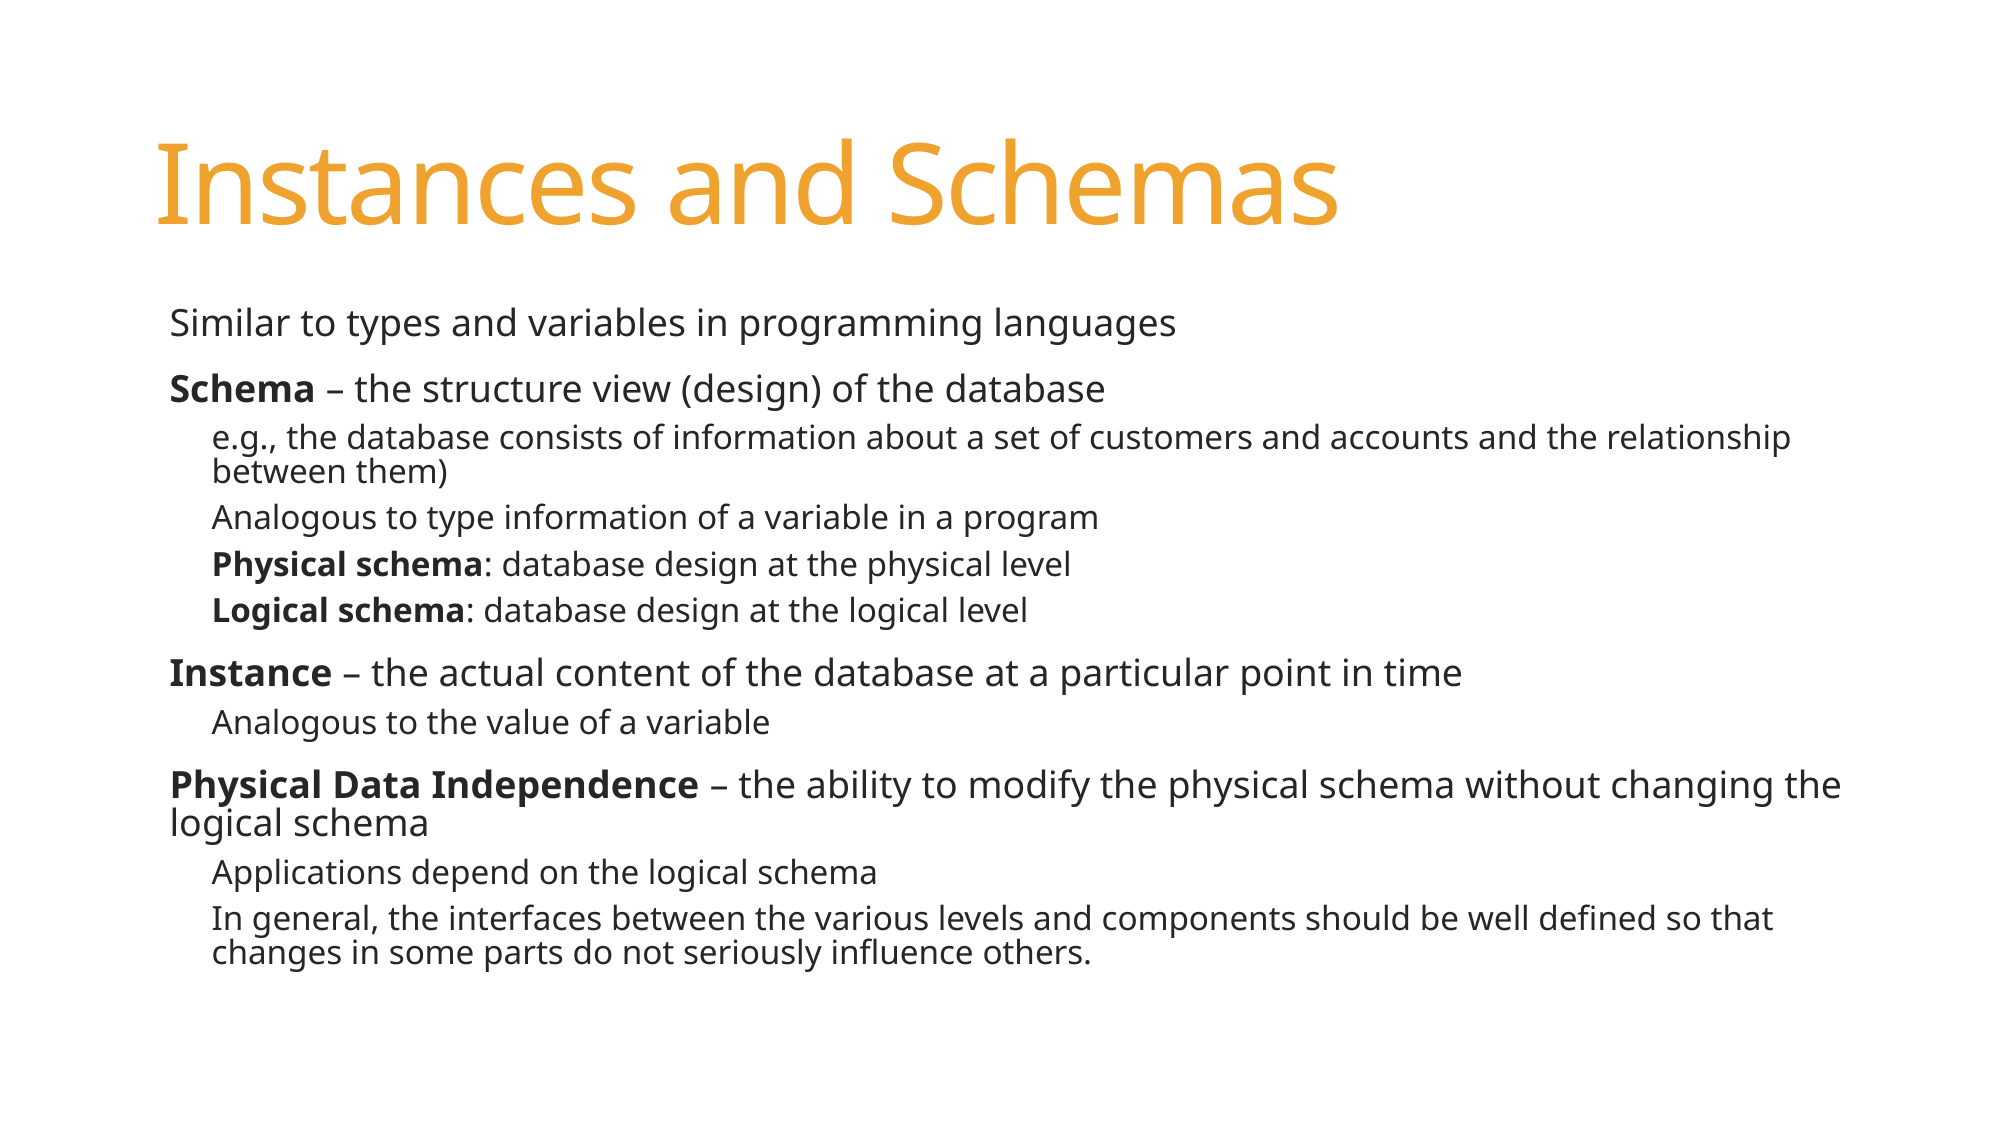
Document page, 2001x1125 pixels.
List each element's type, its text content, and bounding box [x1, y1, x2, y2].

title Instances and Schemas [139, 81, 1434, 298]
list Similar to types and variables in programming languages Schema – the structure view (design) of the database e.g., the database consists of information about a set of customers and accounts and the relationship between them) Analogous to type information of a variable in a program Physical schema: database design at the physical level Logical schema: database design at the logical level Instance – the actual content of the database at a particular point in time Analogous to the value of a variable Physical Data Independence – the ability to modify the physical schema without changing the logical schema Applications depend on the logical schema In general, the interfaces between the various levels and components should be well defined so that changes in some parts do not seriously influence others. [139, 298, 1864, 1048]
